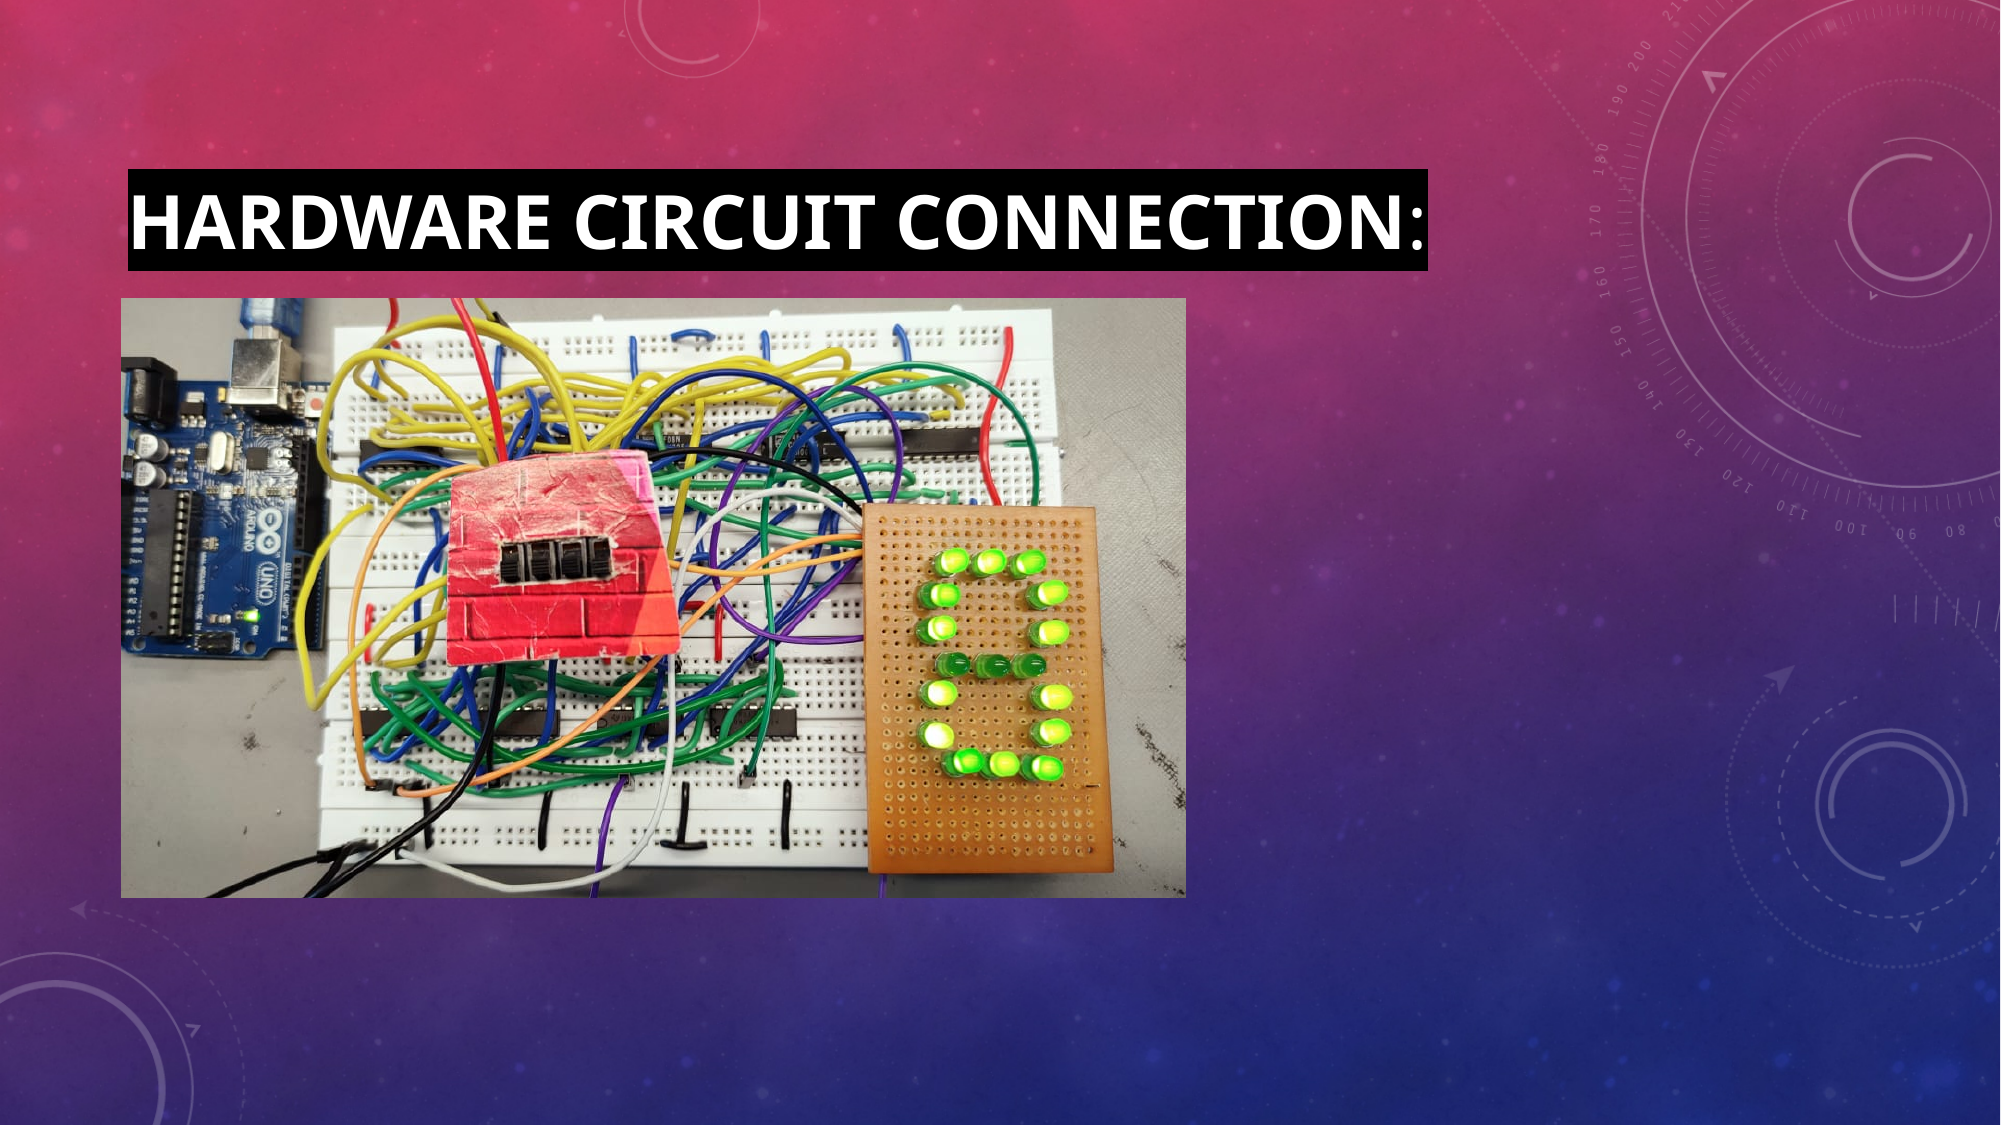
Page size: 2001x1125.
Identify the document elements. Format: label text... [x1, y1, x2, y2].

picture [0, 0, 2001, 1125]
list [121, 298, 1187, 898]
title Hardware Circuit Connection: [112, 99, 1775, 339]
